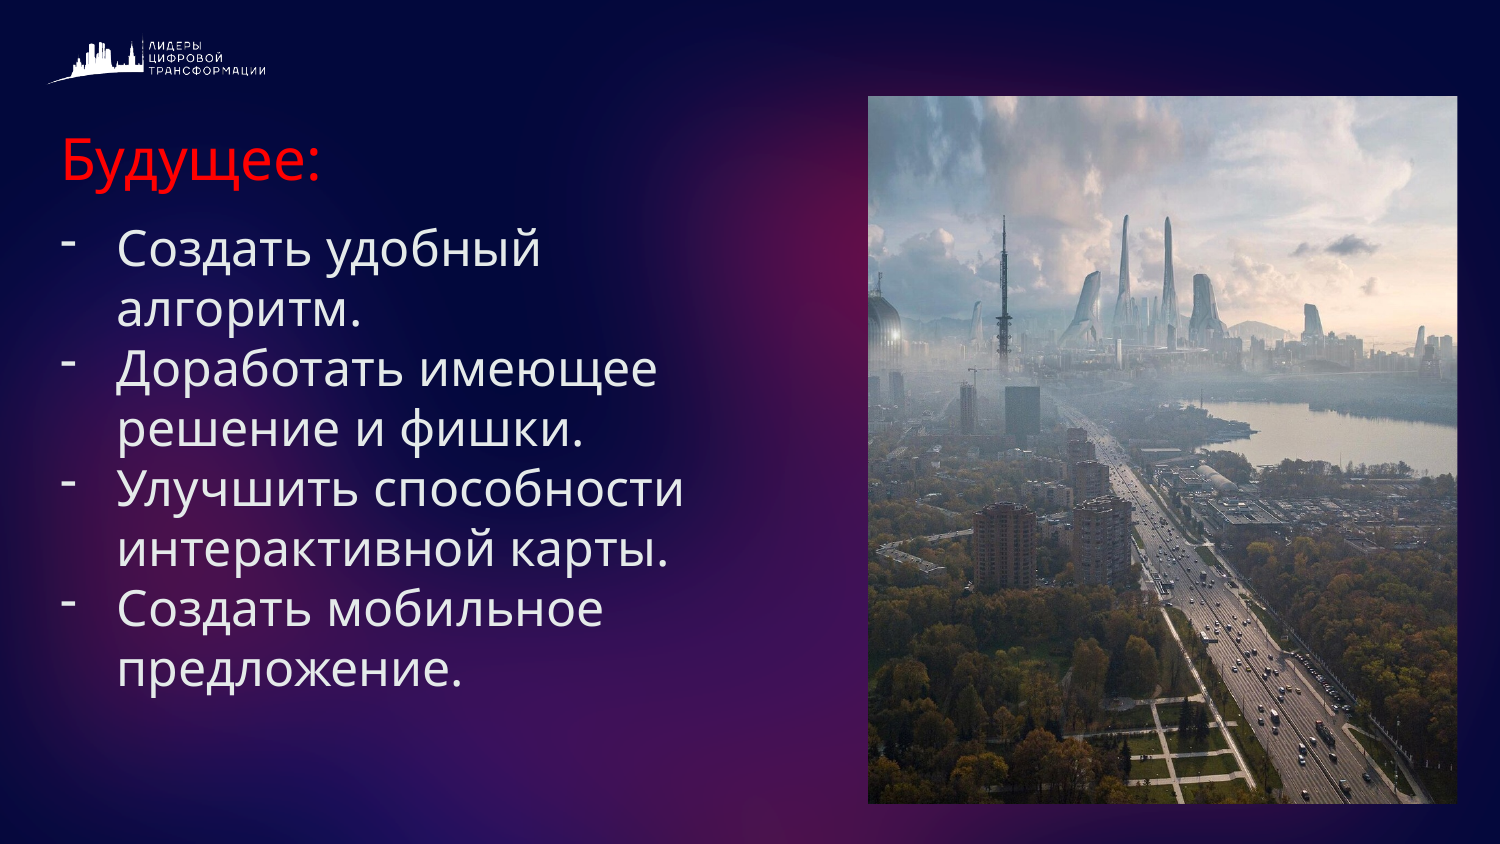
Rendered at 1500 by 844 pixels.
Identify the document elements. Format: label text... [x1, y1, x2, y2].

list Будущее: [45, 114, 825, 233]
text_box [44, 32, 266, 86]
subtitle Создать удобный алгоритм. Доработать имеющее решение и фишки. Улучшить способности интерактивной карты. Создать мобильное предложение. [45, 233, 798, 800]
picture [0, 0, 1500, 844]
